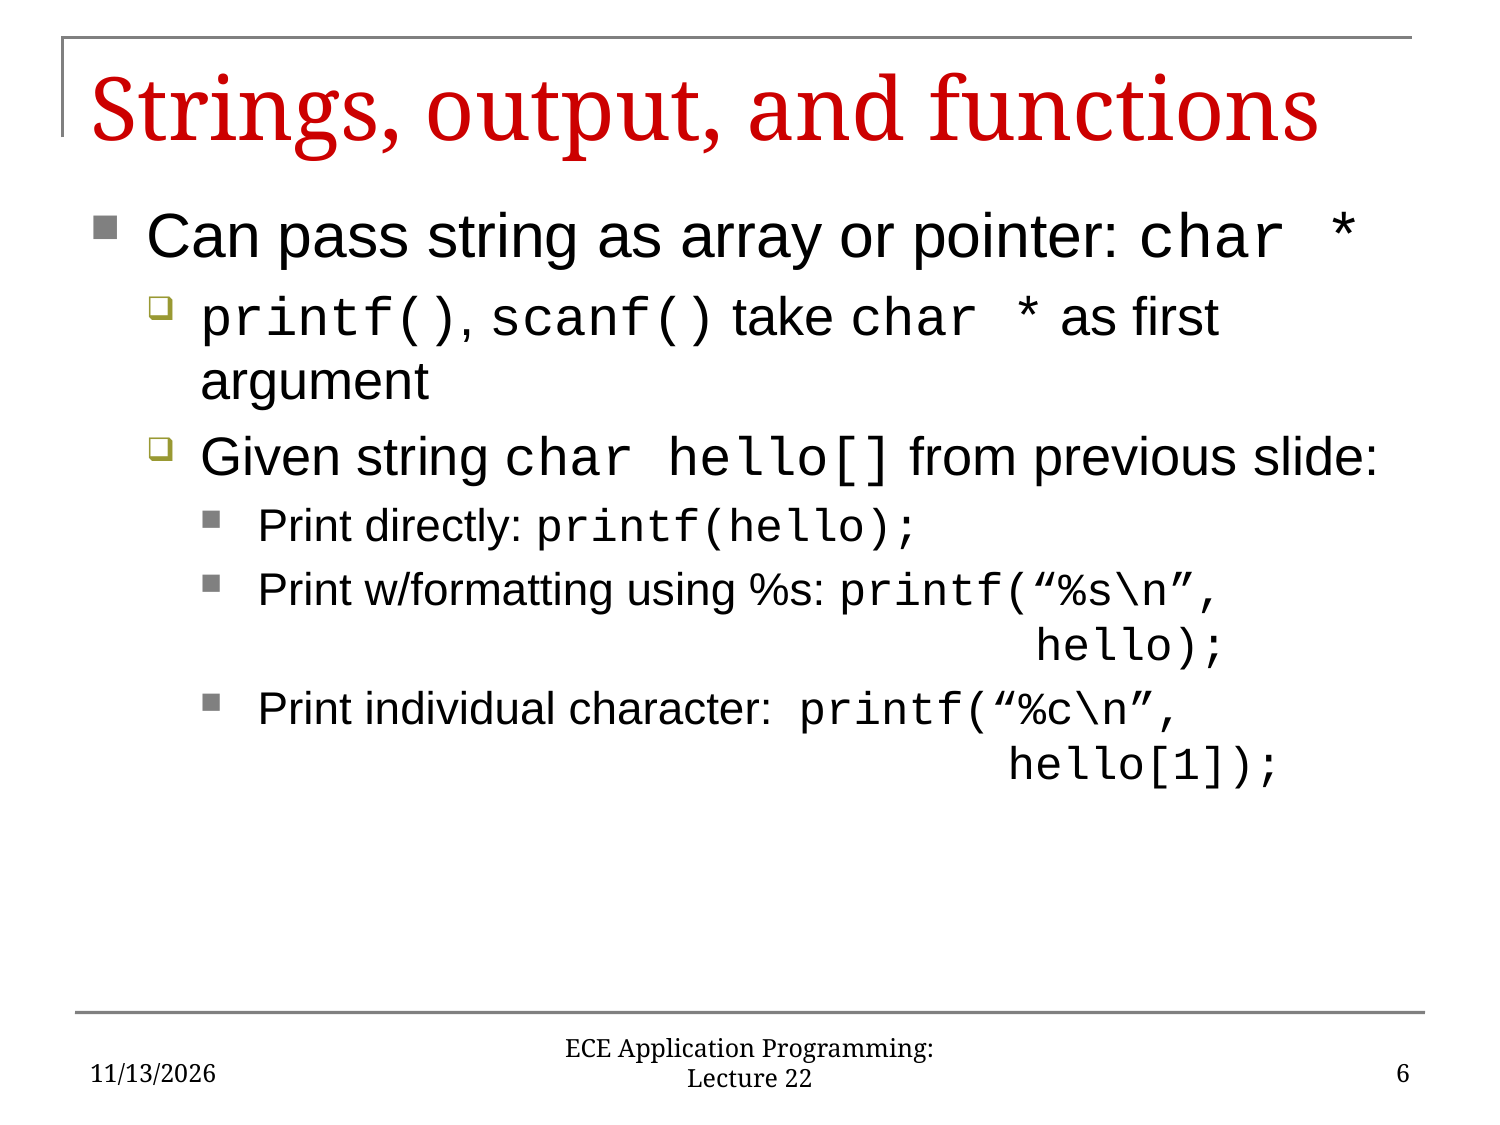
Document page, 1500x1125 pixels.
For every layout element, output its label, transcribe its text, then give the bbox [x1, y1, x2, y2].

slide_number 6 [1074, 1023, 1426, 1100]
list Can pass string as array or pointer: char * printf(), scanf() take char * as first argument Given string char hello[] from previous slide: Print directly: printf(hello); Print w/formatting using %s: printf(“%s\n”, hello); Print individual character: printf(“%c\n”, hello[1]); [75, 187, 1425, 1006]
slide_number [74, 1023, 426, 1100]
title Strings, output, and functions [75, 45, 1425, 163]
footer ECE Application Programming: Lecture 22 [512, 1024, 988, 1101]
